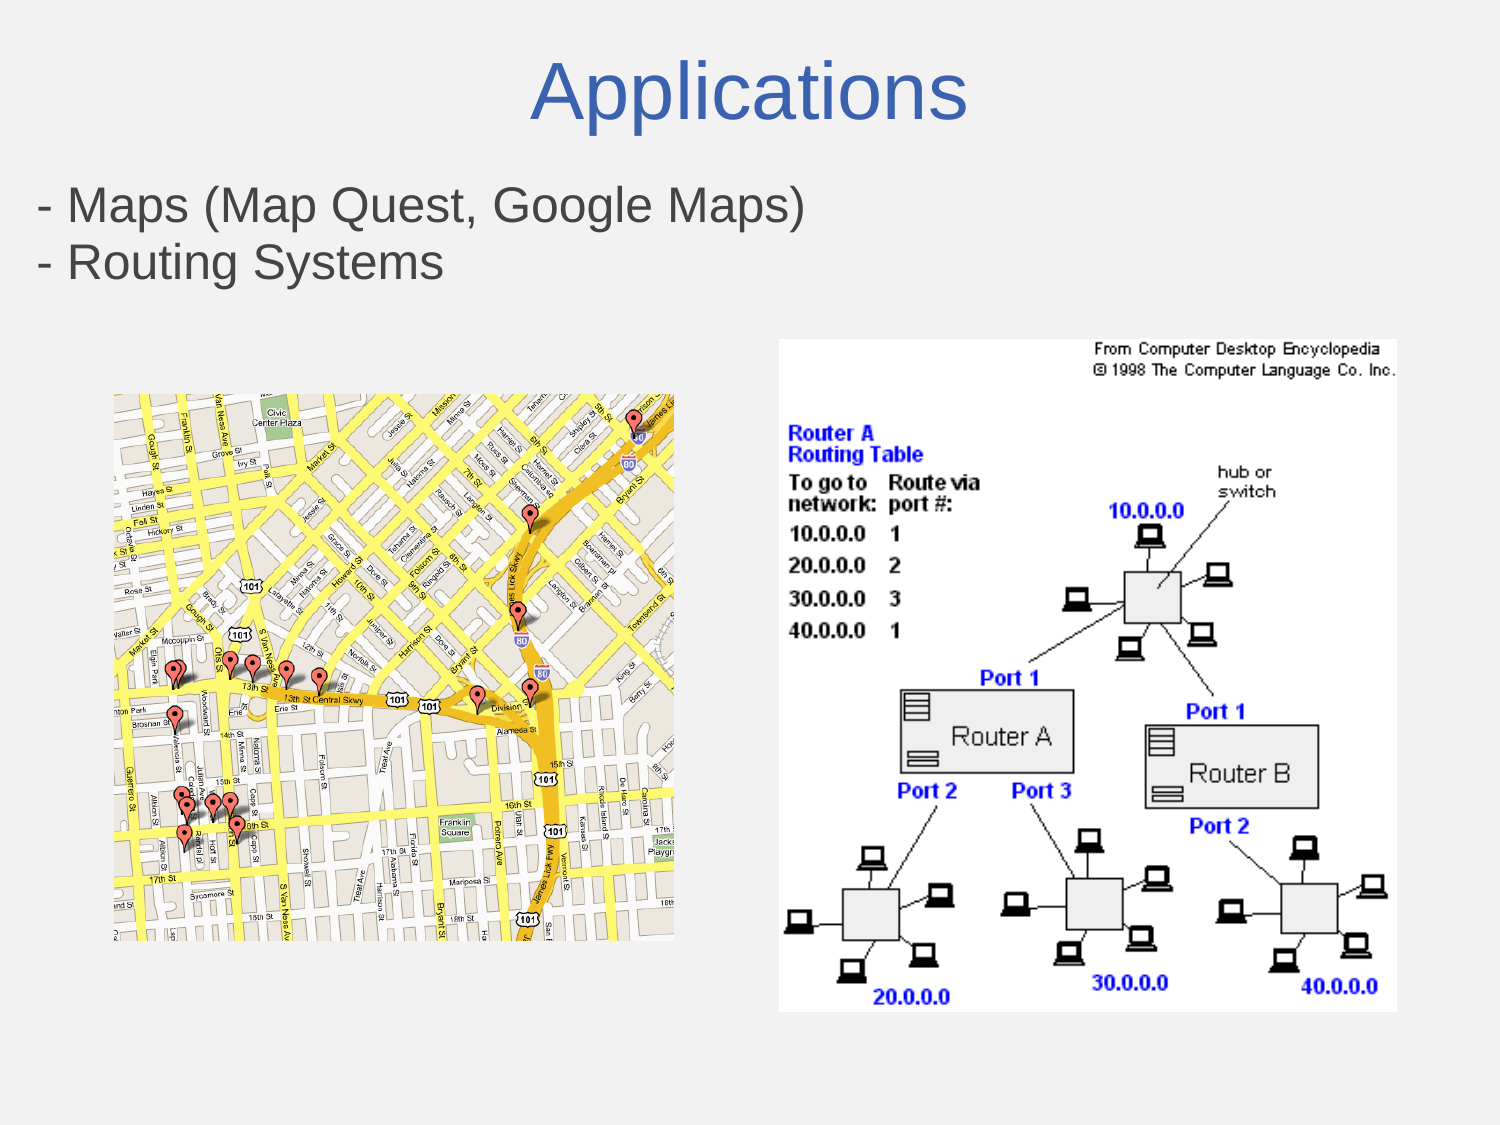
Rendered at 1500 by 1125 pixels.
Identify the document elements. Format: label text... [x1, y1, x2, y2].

title Applications [36, 44, 1464, 176]
picture [779, 339, 1397, 1012]
picture [113, 393, 675, 941]
list - Maps (Map Quest, Google Maps) - Routing Systems [35, 176, 1465, 988]
